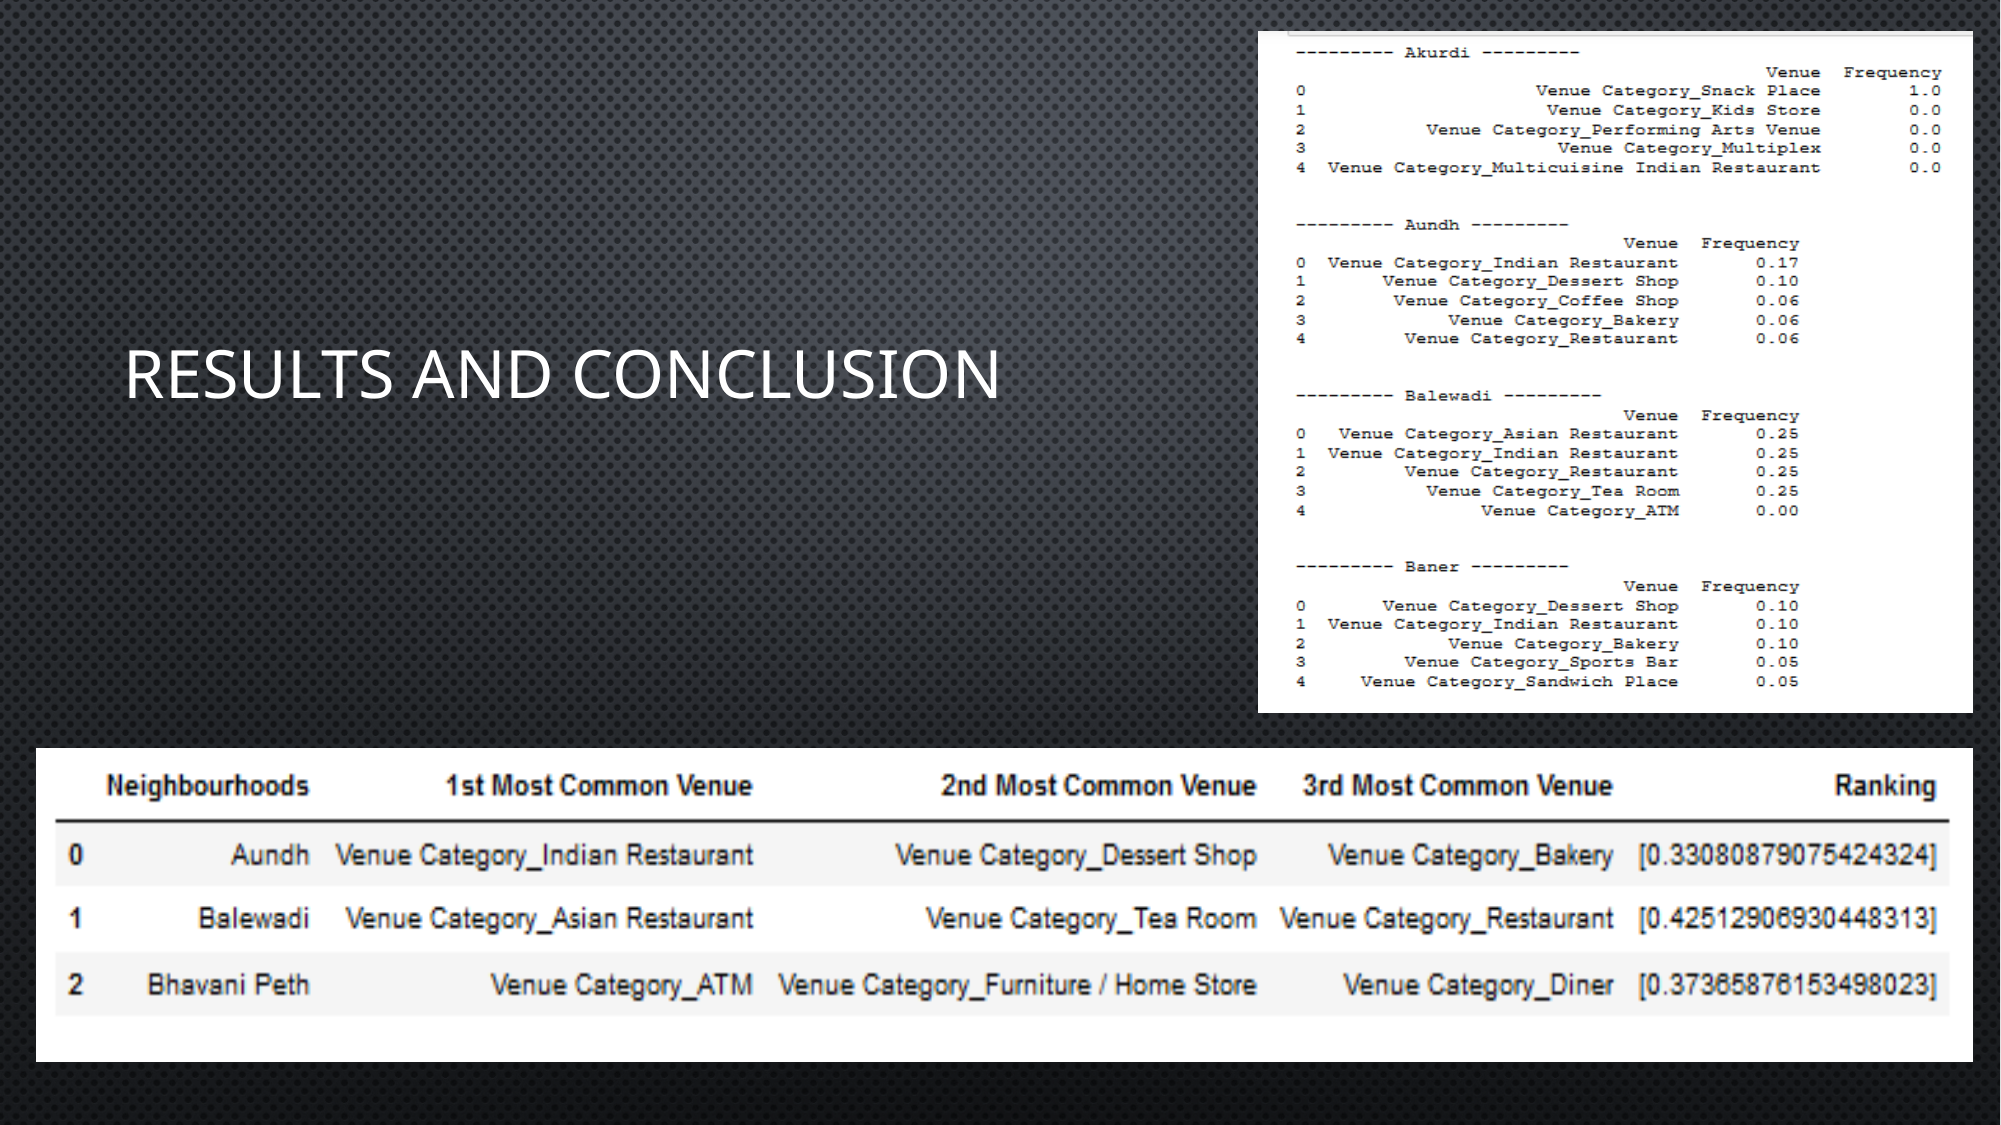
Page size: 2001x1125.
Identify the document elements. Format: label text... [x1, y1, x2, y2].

picture [1258, 31, 1974, 713]
picture [35, 748, 1974, 1062]
title Results and conclusion [108, 216, 1258, 529]
